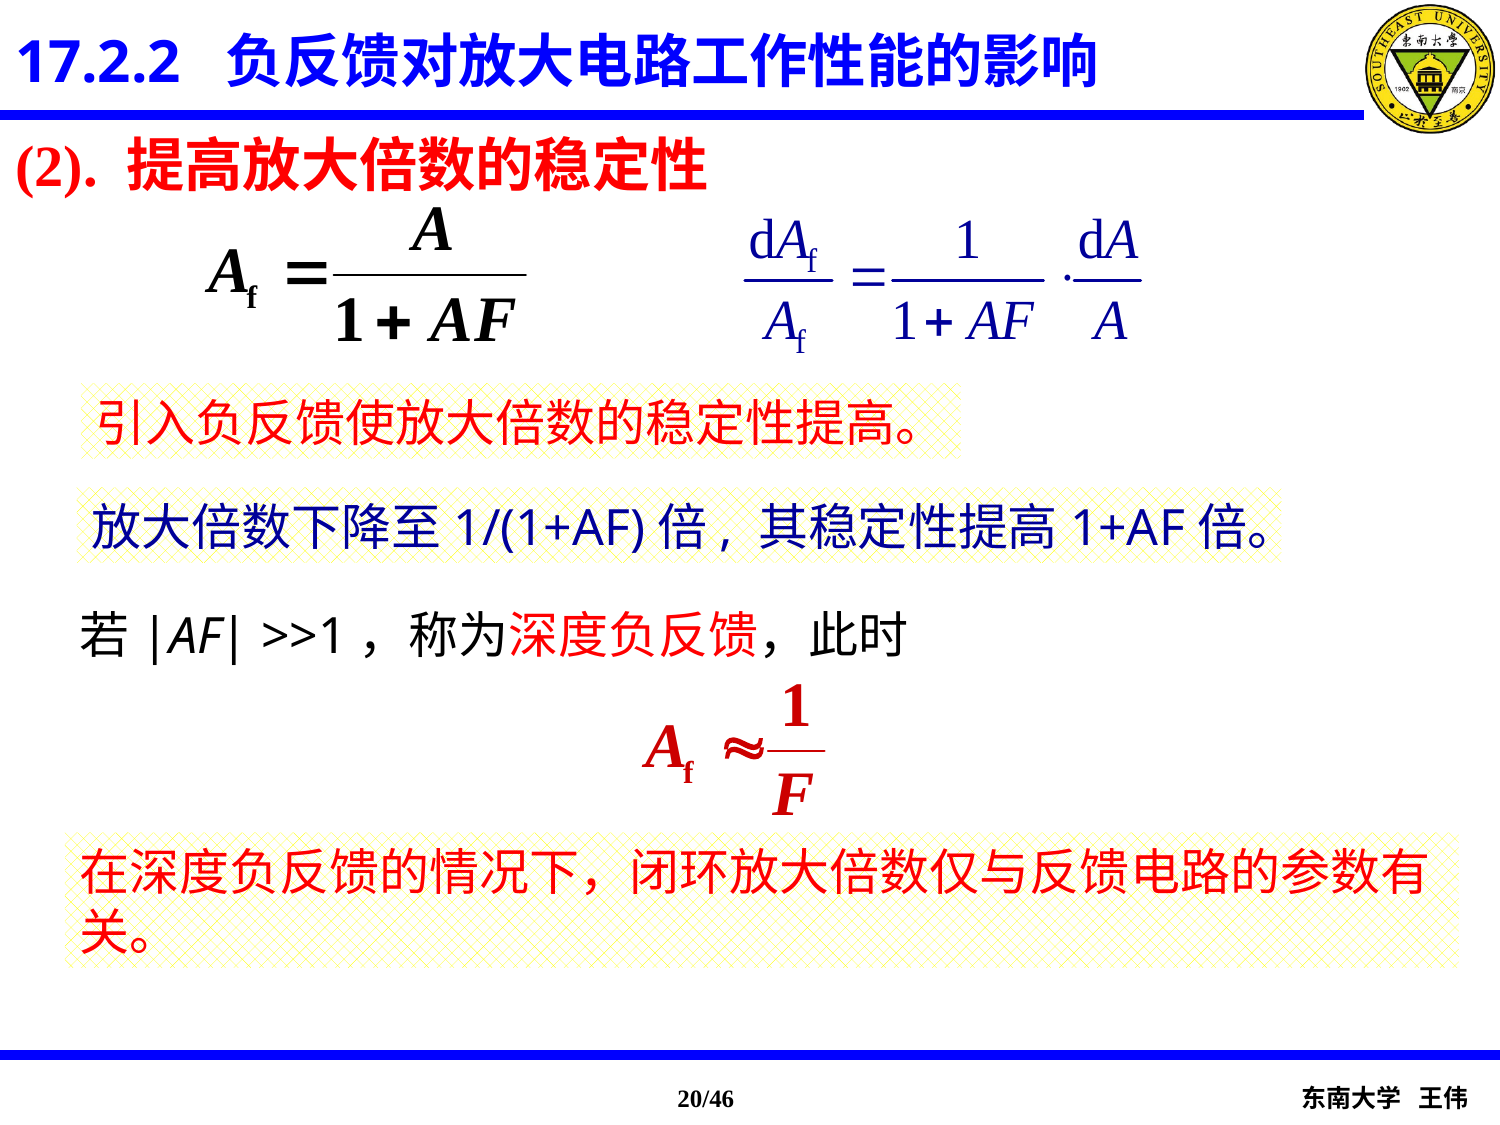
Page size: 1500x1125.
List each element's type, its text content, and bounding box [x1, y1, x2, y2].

text_box 引入负反馈使放大倍数的稳定性提高。 [81, 383, 961, 459]
text_box 17.2.2 负反馈对放大电路工作性能的影响 [0, 16, 1245, 117]
picture [1360, 0, 1500, 138]
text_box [195, 190, 536, 349]
text_box 放大倍数下降至1/(1+AF)倍, 其稳定性提高1+AF倍。 [76, 487, 1282, 563]
text_box 在深度负反馈的情况下，闭环放大倍数仅与反馈电路的参数有关。 [64, 832, 1459, 968]
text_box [733, 198, 1152, 365]
text_box 若|AF| >>1，称为深度负反馈，此时 [64, 595, 1200, 671]
title (2). 提高放大倍数的稳定性 [0, 120, 863, 234]
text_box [632, 667, 833, 824]
